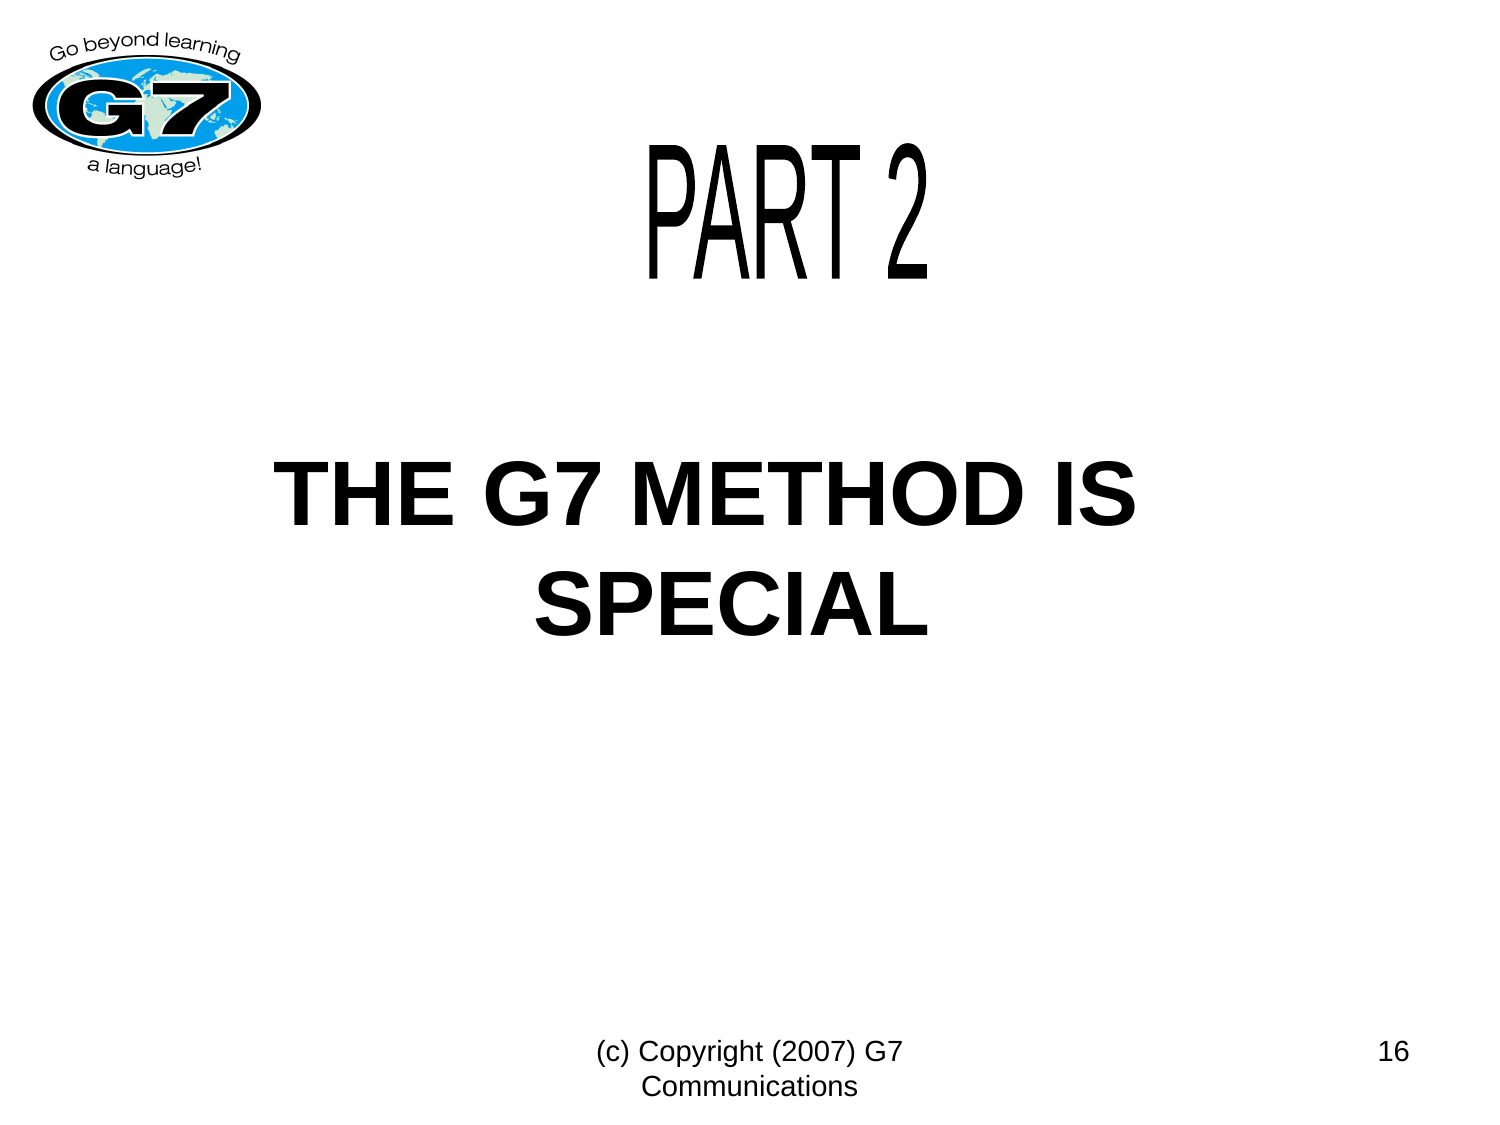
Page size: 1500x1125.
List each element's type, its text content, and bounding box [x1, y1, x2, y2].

slide_number 16 [1074, 1024, 1425, 1103]
text_box THE G7 METHOD IS SPECIAL [129, 426, 1335, 662]
picture [29, 30, 266, 181]
footer (c) Copyright (2007) G7 Communications [512, 1024, 988, 1103]
